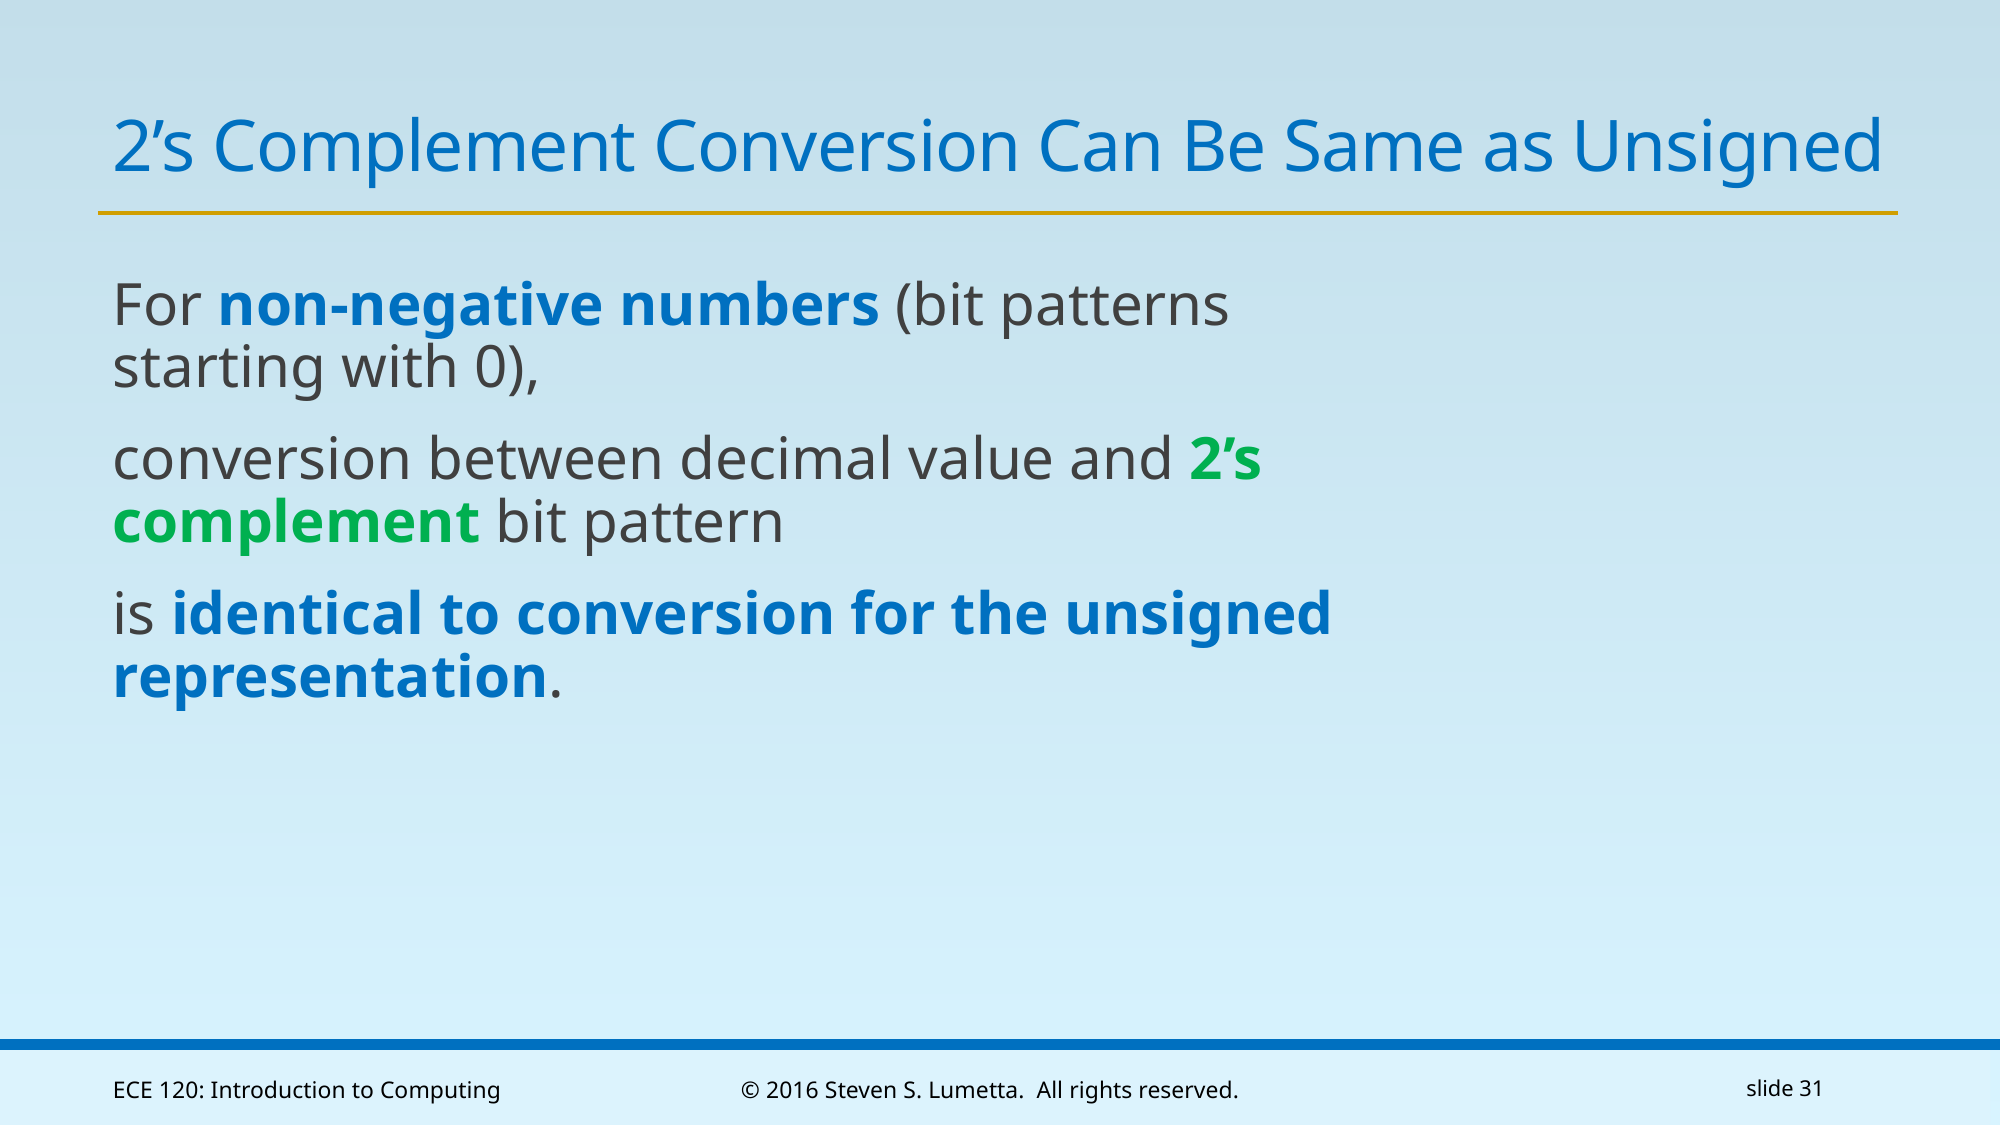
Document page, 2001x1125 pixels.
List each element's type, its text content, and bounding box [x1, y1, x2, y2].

slide_number ECE 120: Introduction to Computing [97, 1059, 586, 1120]
slide_number slide 31 [1624, 1059, 1840, 1120]
title 2’s Complement Conversion Can Be Same as Unsigned [97, 88, 1900, 194]
footer © 2016 Steven S. Lumetta. All rights reserved. [604, 1059, 1376, 1120]
list For non-negative numbers (bit patterns starting with 0), conversion between decimal value and 2’s complement bit pattern is identical to conversion for the unsigned representation. [97, 267, 1377, 963]
